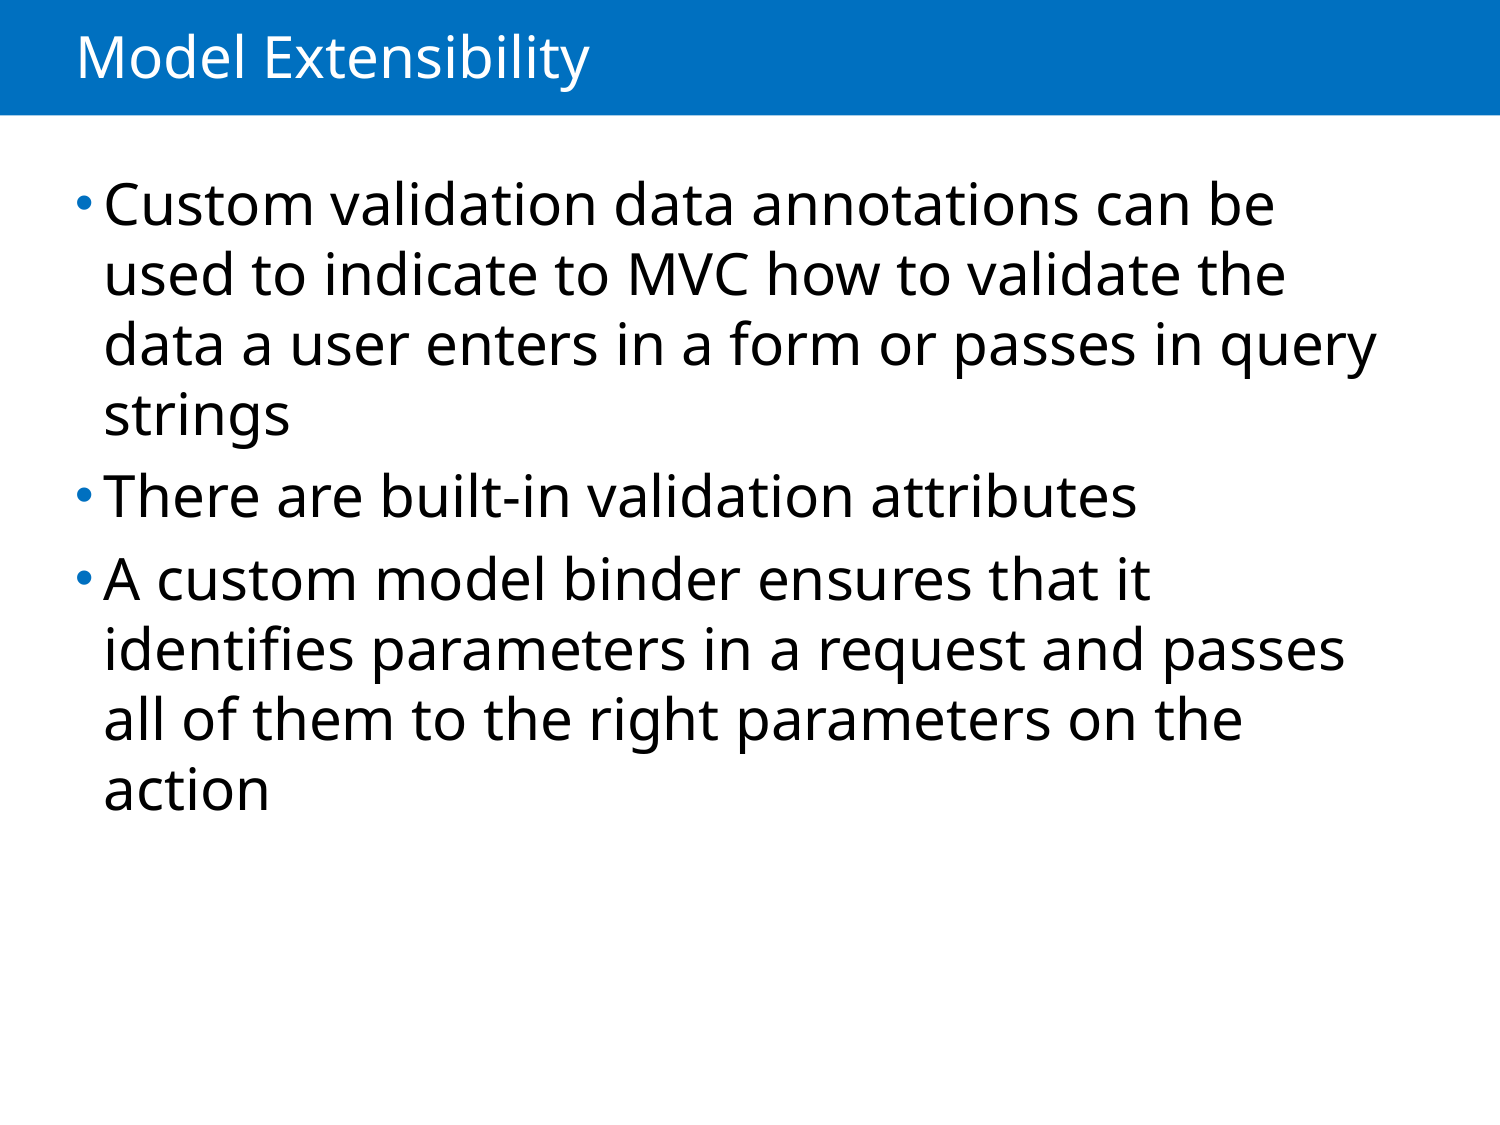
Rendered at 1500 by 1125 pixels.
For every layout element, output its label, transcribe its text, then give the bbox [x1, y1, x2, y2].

title Model Extensibility [75, 0, 1351, 122]
text_box Custom validation data annotations can be used to indicate to MVC how to validate the data a user enters in a form or passes in query strings There are built-in validation attributes A custom model binder ensures that it identifies parameters in a request and passes all of them to the right parameters on the action [75, 167, 1408, 1012]
